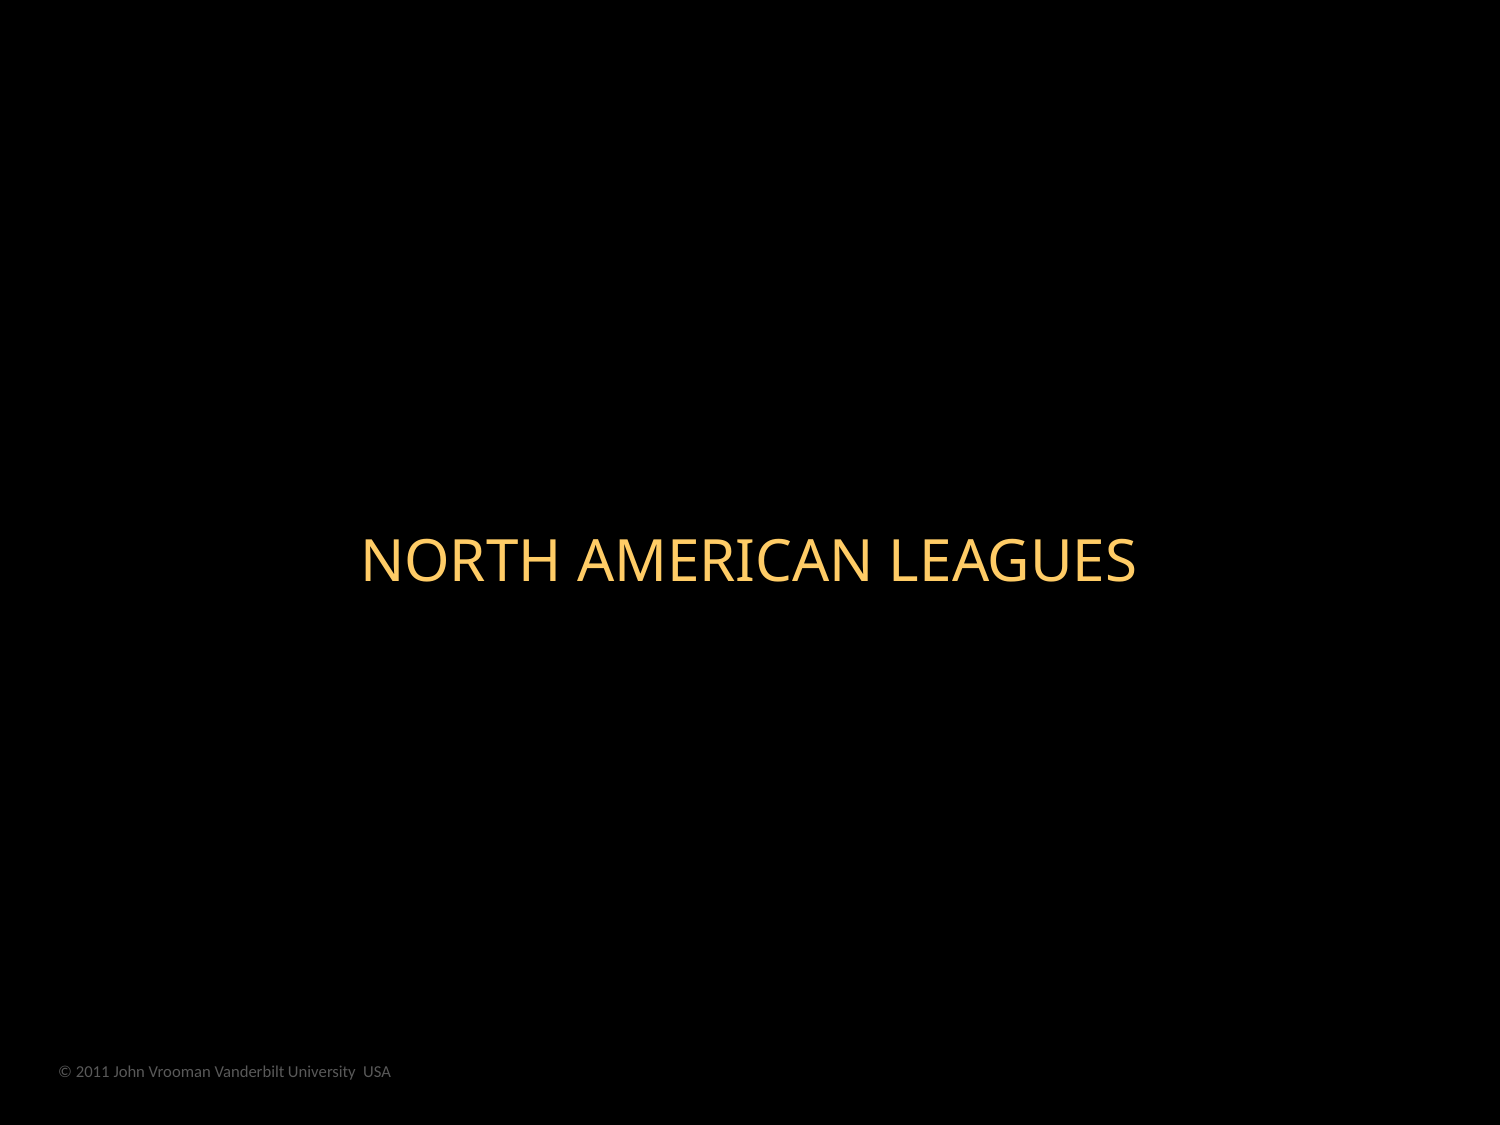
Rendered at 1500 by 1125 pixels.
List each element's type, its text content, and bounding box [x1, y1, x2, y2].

text_box © 2011 John Vrooman Vanderbilt University USA [43, 1053, 407, 1088]
text_box NORTH AMERICAN LEAGUES [345, 515, 1153, 601]
